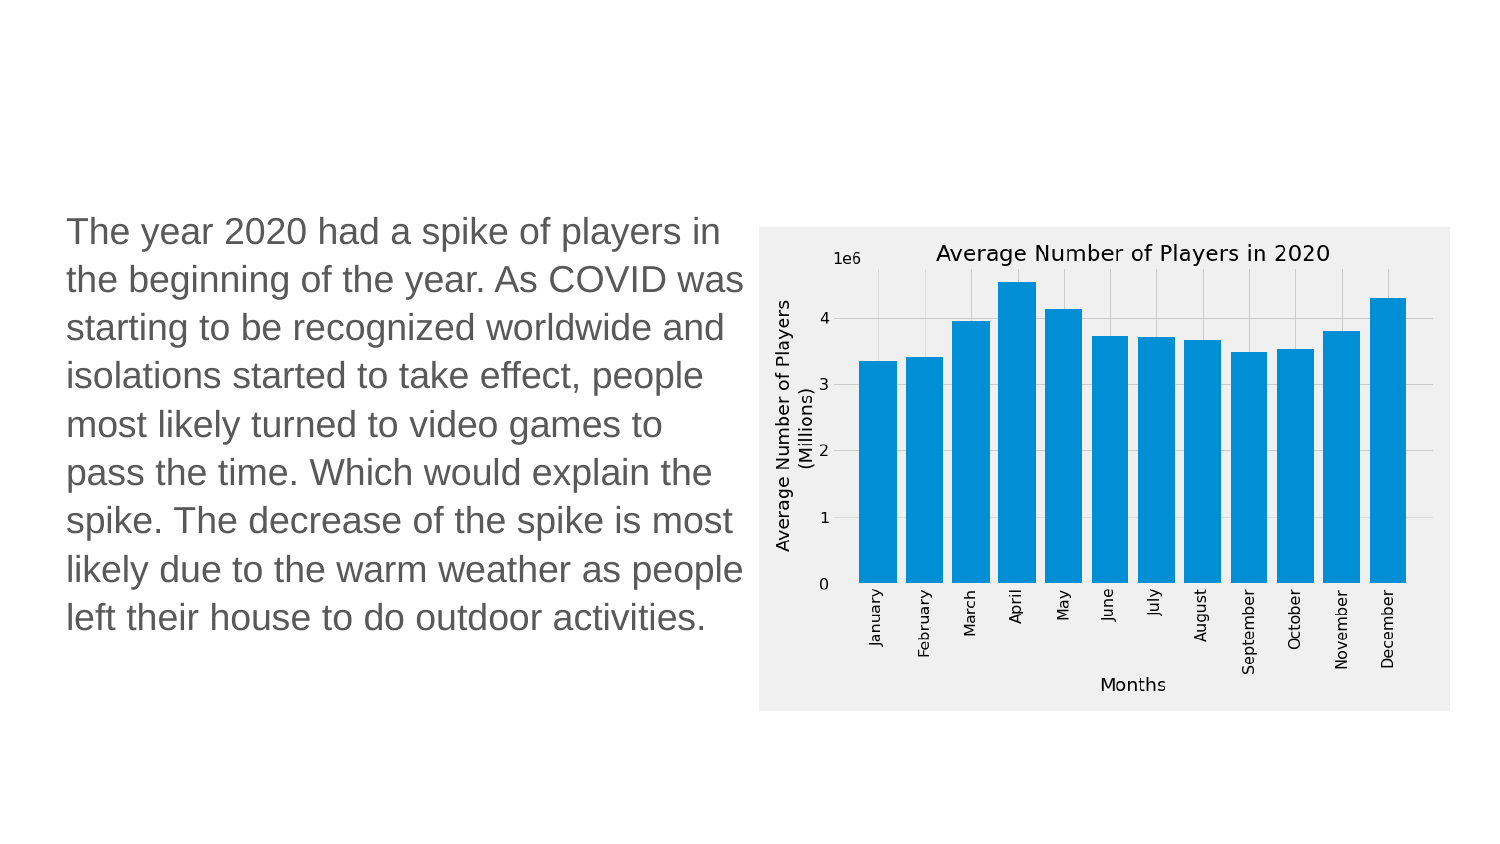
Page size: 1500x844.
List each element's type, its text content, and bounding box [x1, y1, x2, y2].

list The year 2020 had a spike of players in the beginning of the year. As COVID was starting to be recognized worldwide and isolations started to take effect, people most likely turned to video games to pass the time. Which would explain the spike. The decrease of the spike is most likely due to the warm weather as people left their house to do outdoor activities. [51, 189, 760, 750]
picture [759, 227, 1451, 711]
